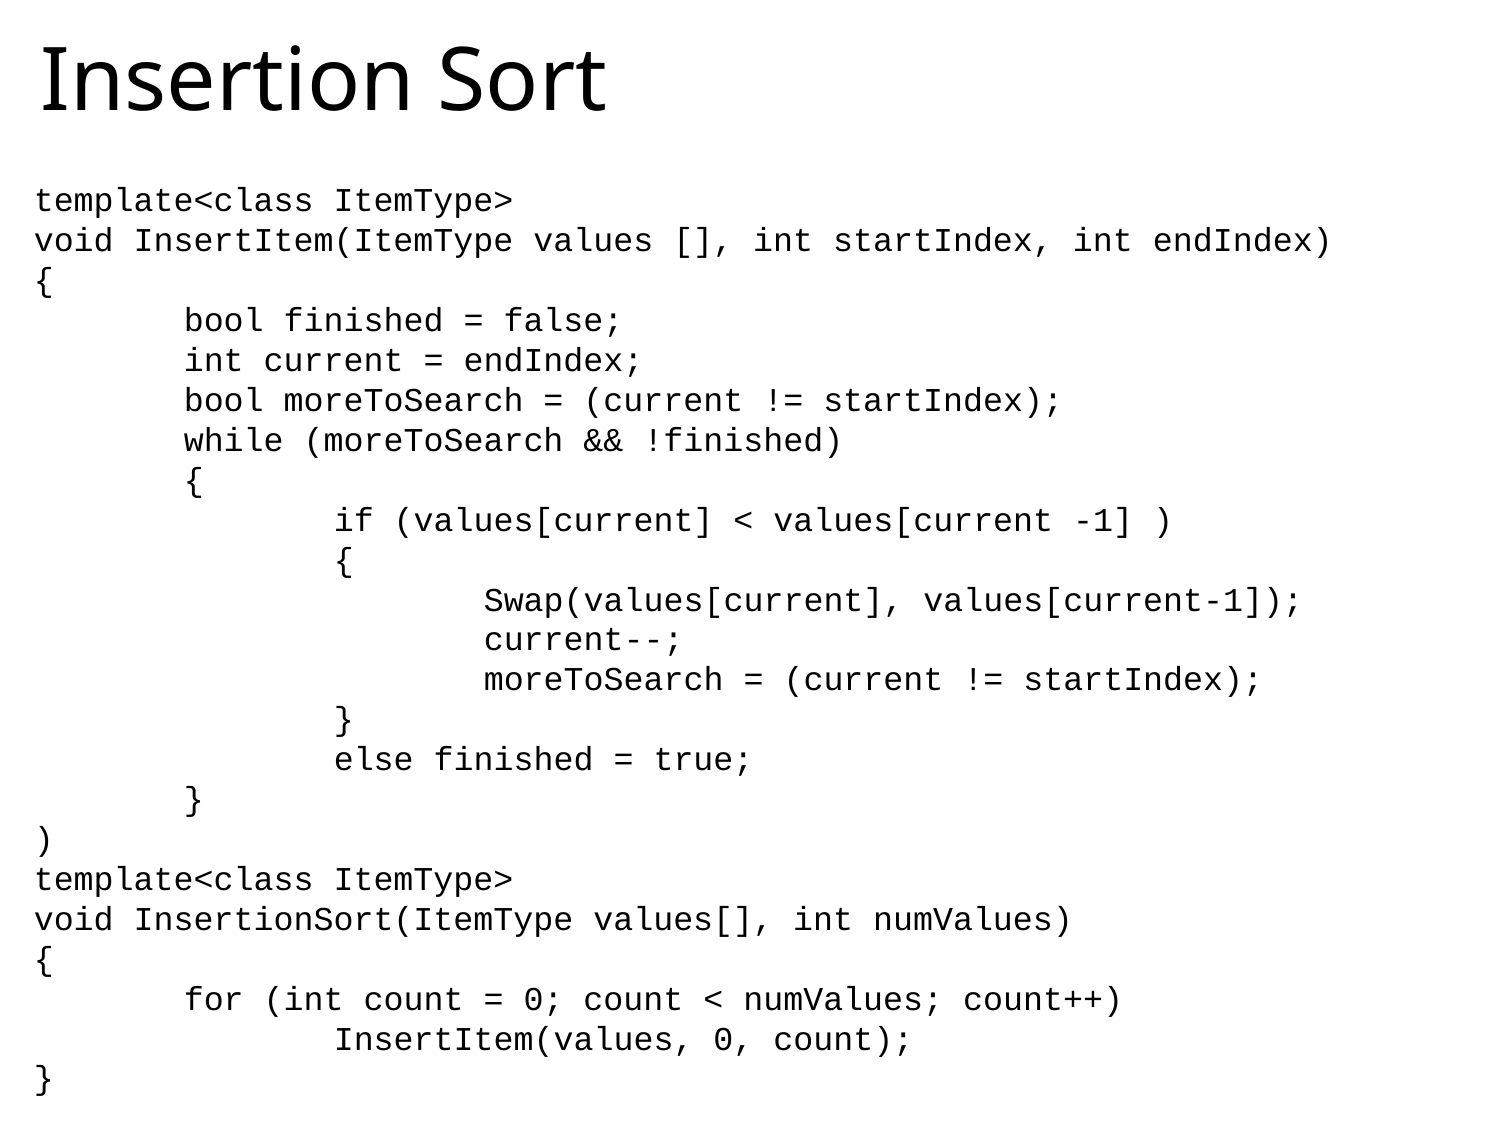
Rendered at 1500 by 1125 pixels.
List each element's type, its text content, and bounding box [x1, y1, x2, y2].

title Insertion Sort [25, 26, 1469, 138]
text_box template<class ItemType> void InsertItem(ItemType values [], int startIndex, int endIndex) { bool finished = false; int current = endIndex; bool moreToSearch = (current != startIndex); while (moreToSearch && !finished) { if (values[current] < values[current -1] ) { Swap(values[current], values[current-1]); current--; moreToSearch = (current != startIndex); } else finished = true; } ) template<class ItemType> void InsertionSort(ItemType values[], int numValues) { for (int count = 0; count < numValues; count++) InsertItem(values, 0, count); } [19, 171, 1435, 1104]
